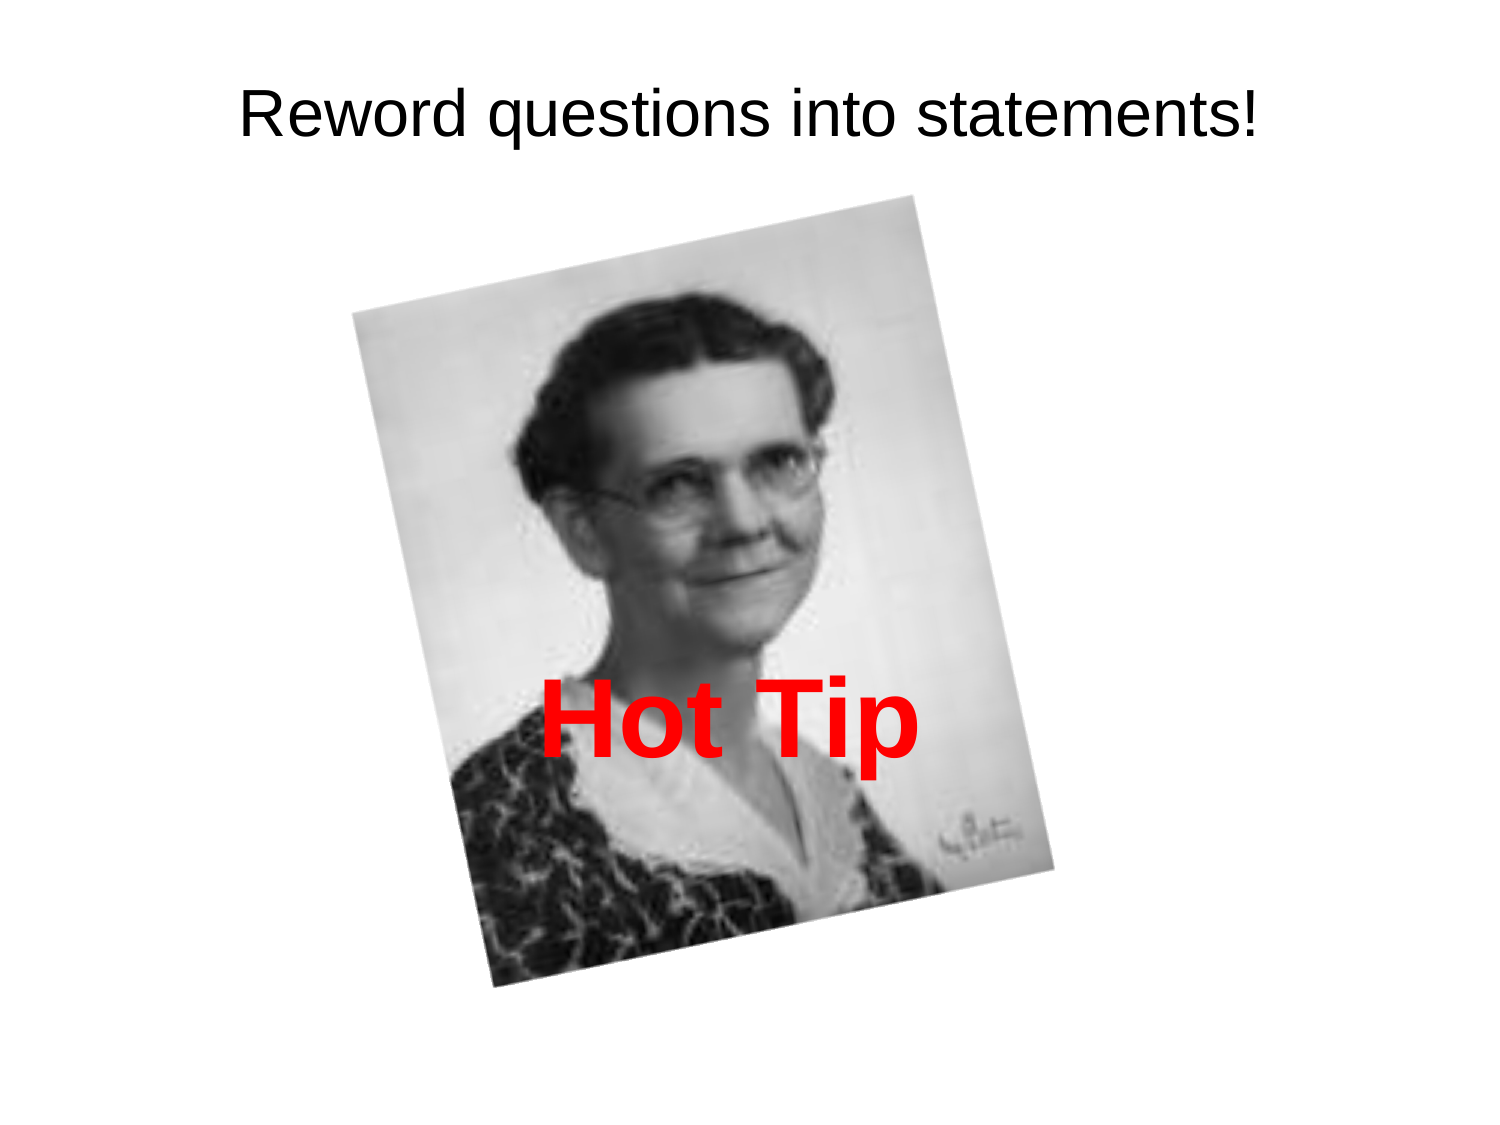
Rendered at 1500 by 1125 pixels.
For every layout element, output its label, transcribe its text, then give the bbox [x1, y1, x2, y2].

picture [353, 196, 1053, 986]
list Reword questions into statements! [112, 62, 1388, 1001]
